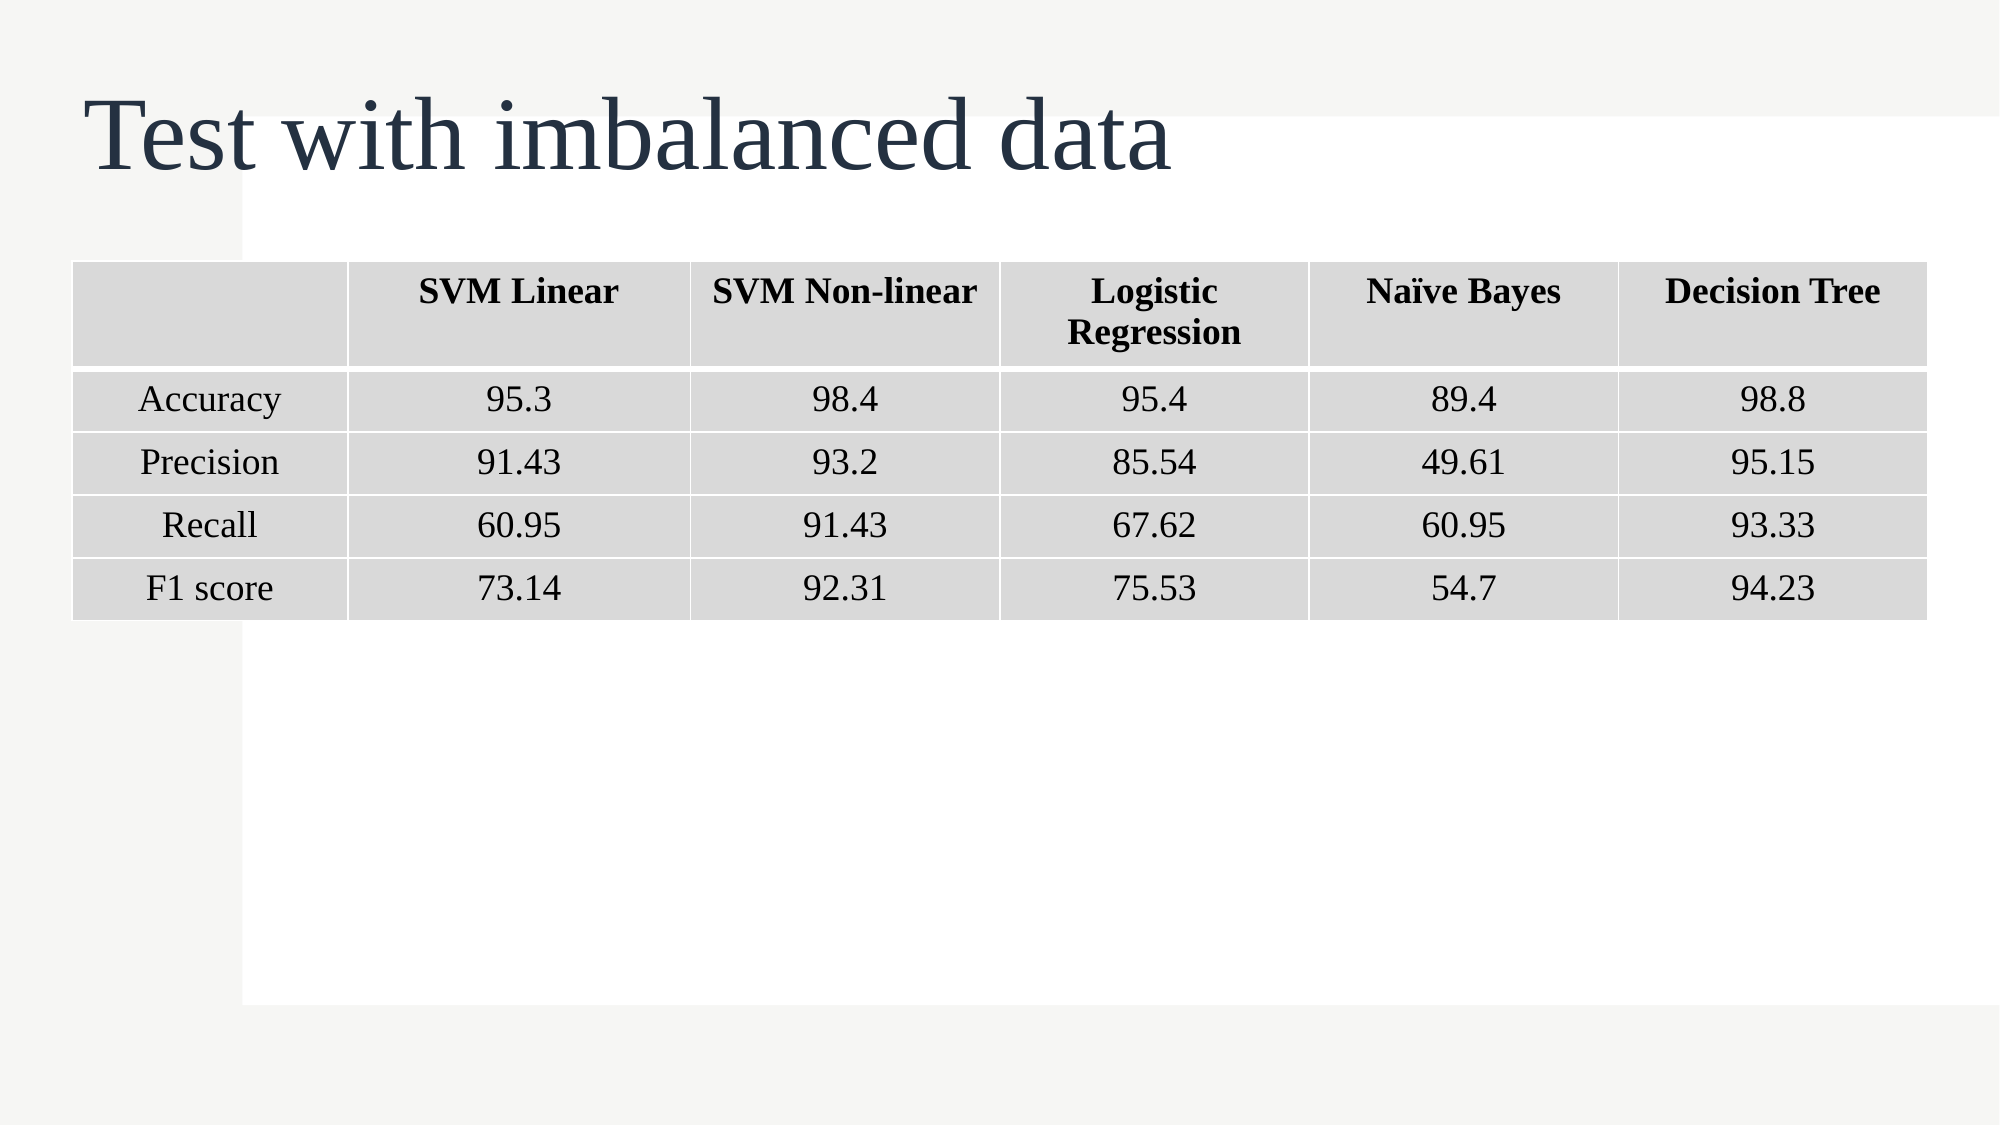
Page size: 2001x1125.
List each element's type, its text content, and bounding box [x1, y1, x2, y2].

table_cell Precision [73, 433, 347, 494]
table_cell 95.3 [349, 372, 690, 431]
table_cell 95.4 [1001, 372, 1308, 431]
table_header Naïve Bayes [1310, 262, 1618, 366]
table_cell 93.2 [691, 433, 999, 494]
table_cell Accuracy [73, 372, 347, 431]
table_cell 85.54 [1001, 433, 1308, 494]
table_cell F1 score [73, 559, 347, 620]
table_cell 89.4 [1310, 372, 1618, 431]
title Test with imbalanced data [68, 26, 1799, 245]
table_cell 60.95 [349, 496, 690, 557]
table_cell 93.33 [1619, 496, 1927, 557]
table_cell 92.31 [691, 559, 999, 620]
table_cell 94.23 [1619, 559, 1927, 620]
table_cell 95.15 [1619, 433, 1927, 494]
table_header SVM Non-linear [691, 262, 999, 366]
table_cell Recall [73, 496, 347, 557]
table_cell 98.8 [1619, 372, 1927, 431]
table_header [73, 262, 347, 366]
table_cell 91.43 [349, 433, 690, 494]
table_cell 73.14 [349, 559, 690, 620]
table_cell 49.61 [1310, 433, 1618, 494]
table_cell 91.43 [691, 496, 999, 557]
table_header Decision Tree [1619, 262, 1927, 366]
table_cell 67.62 [1001, 496, 1308, 557]
table_cell 75.53 [1001, 559, 1308, 620]
table_cell 98.4 [691, 372, 999, 431]
table_header Logistic Regression [1001, 262, 1308, 366]
table_cell 60.95 [1310, 496, 1618, 557]
table_header SVM Linear [349, 262, 690, 366]
table_cell 54.7 [1310, 559, 1618, 620]
